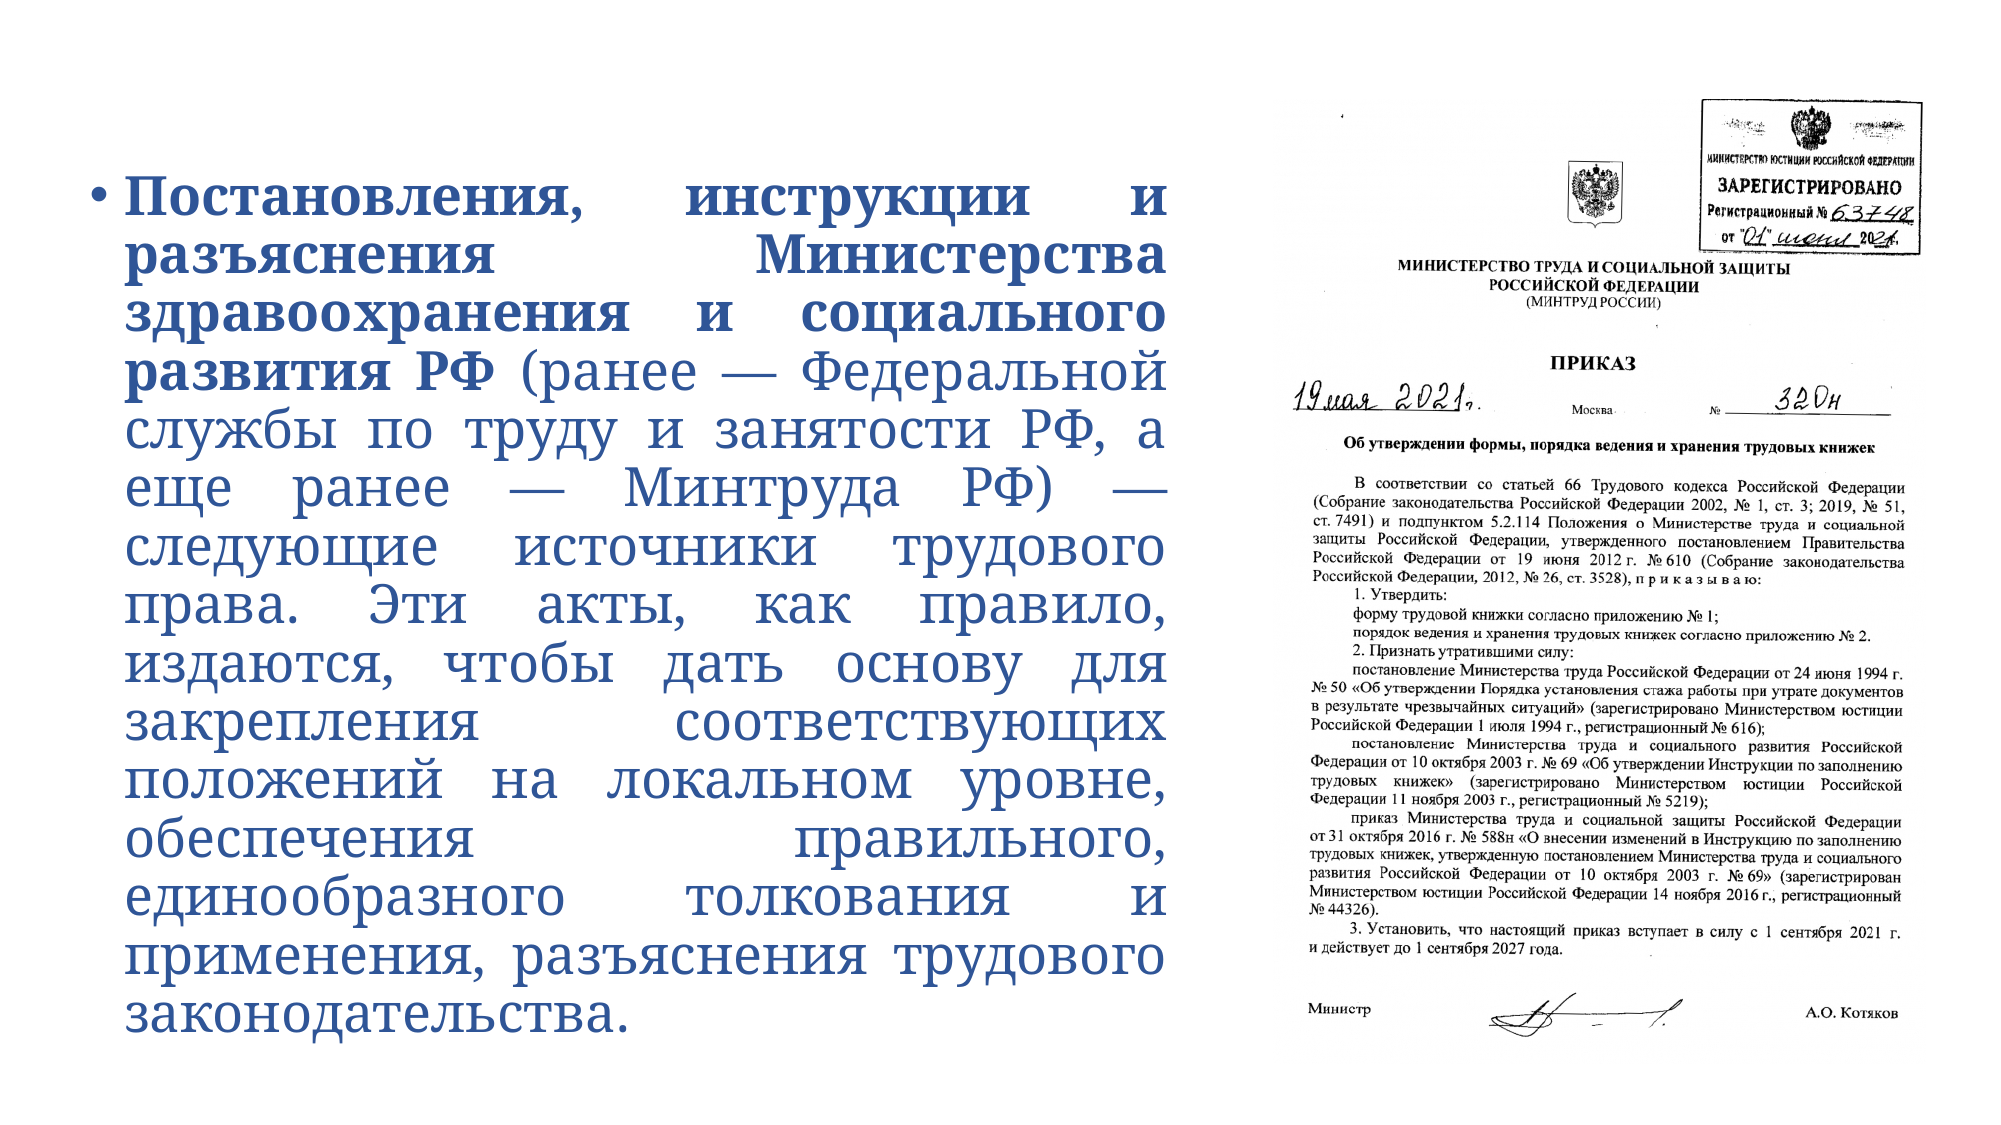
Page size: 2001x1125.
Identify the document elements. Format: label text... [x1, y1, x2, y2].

list Постановления, инструкции и разъяснения Министерства здравоохранения и социального развития РФ (ранее — Федеральной службы по труду и занятости РФ, а еще ранее — Минтруда РФ) — следующие источники трудового права. Эти акты, как правило, издаются, чтобы дать основу для закрепления соответствующих положений на локальном уровне, обеспечения правильного, единообразного толкования и применения, разъяснения трудового законодательства. [74, 160, 1183, 1064]
picture [1273, 99, 1926, 1064]
